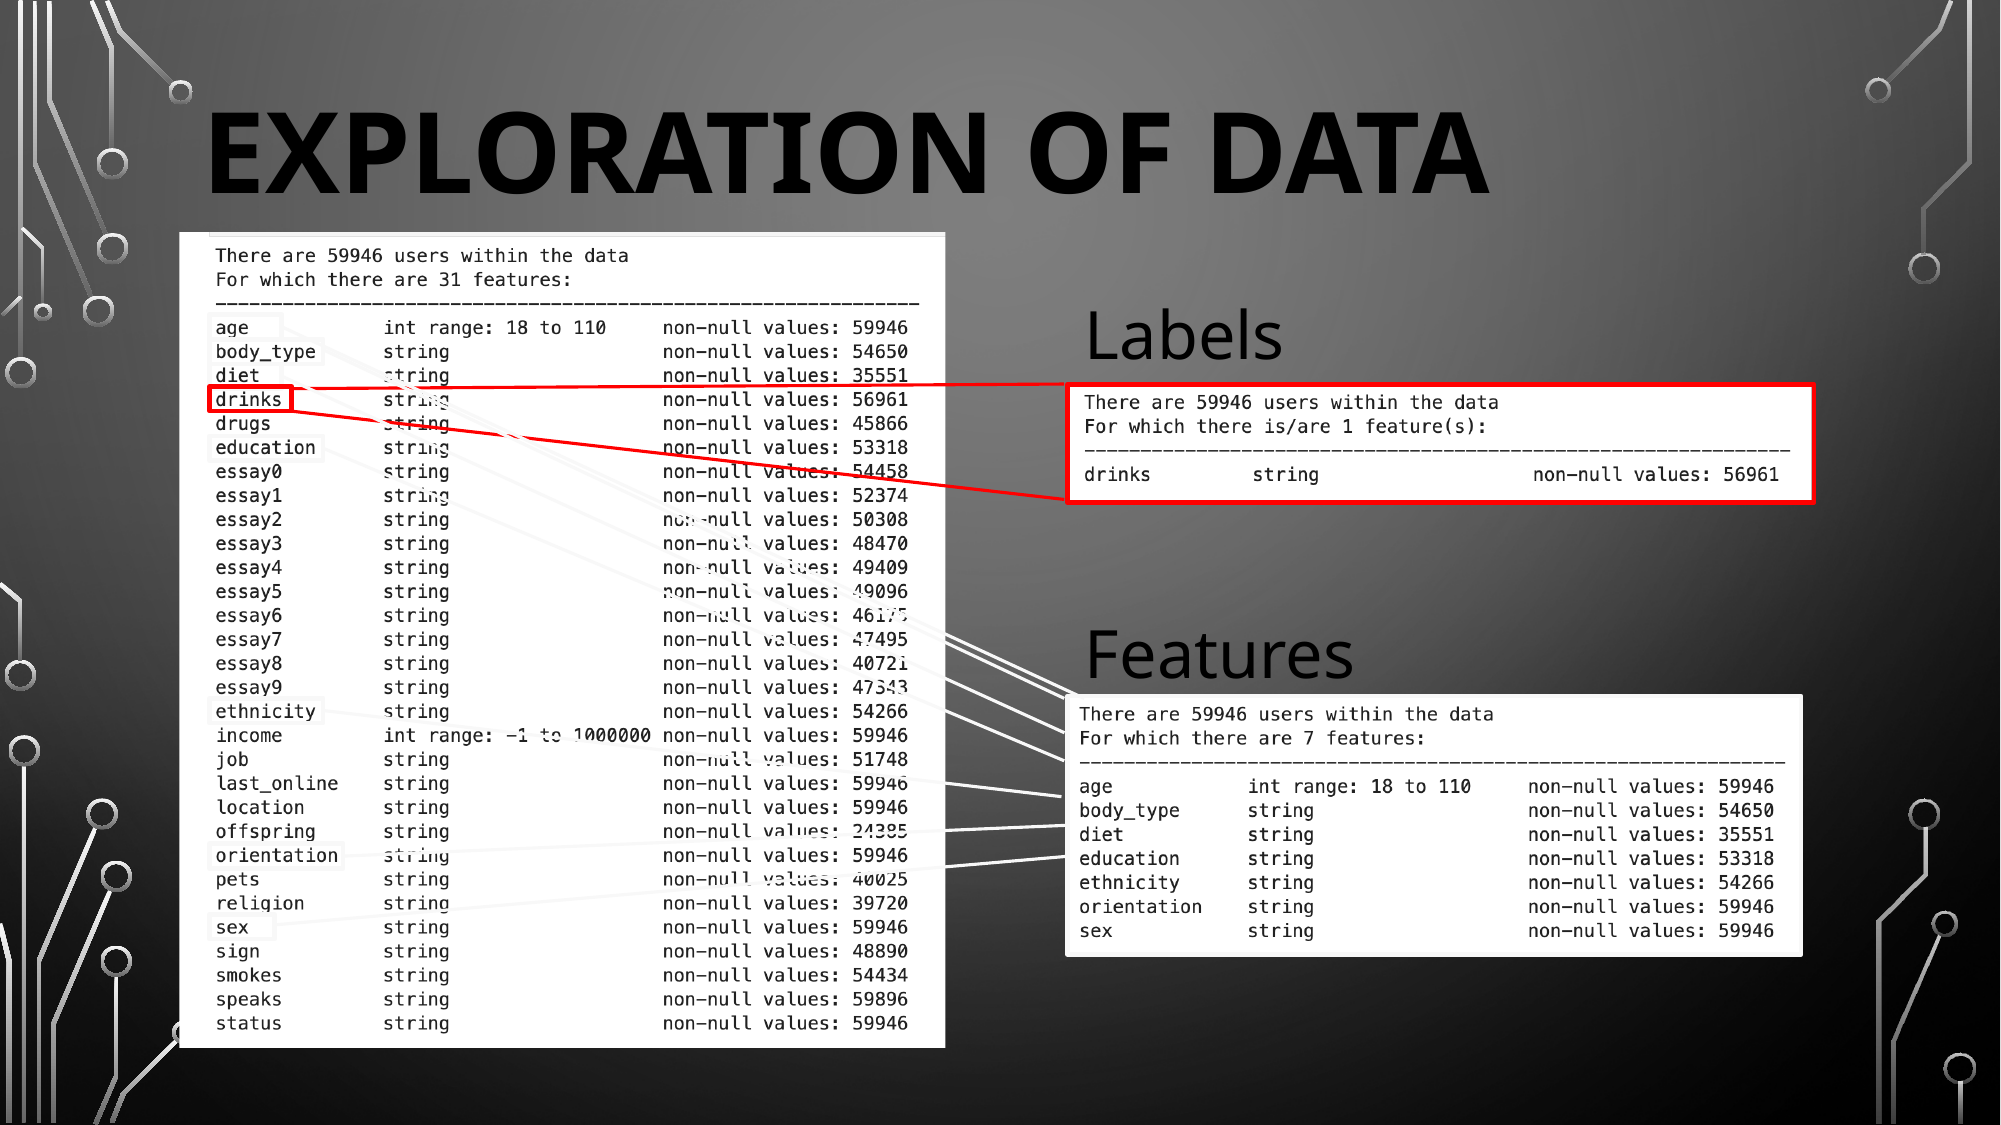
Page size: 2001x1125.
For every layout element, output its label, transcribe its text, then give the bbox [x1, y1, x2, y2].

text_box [281, 699, 1065, 733]
text_box Labels [1069, 285, 1383, 362]
text_box Exploration of Data [187, 35, 1813, 279]
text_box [274, 856, 1068, 926]
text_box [281, 326, 1085, 699]
picture [179, 232, 946, 1048]
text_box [342, 824, 1070, 857]
picture [1069, 698, 1800, 953]
picture [1085, 386, 1812, 501]
text_box Features [1085, 604, 1383, 681]
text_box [323, 710, 1062, 797]
